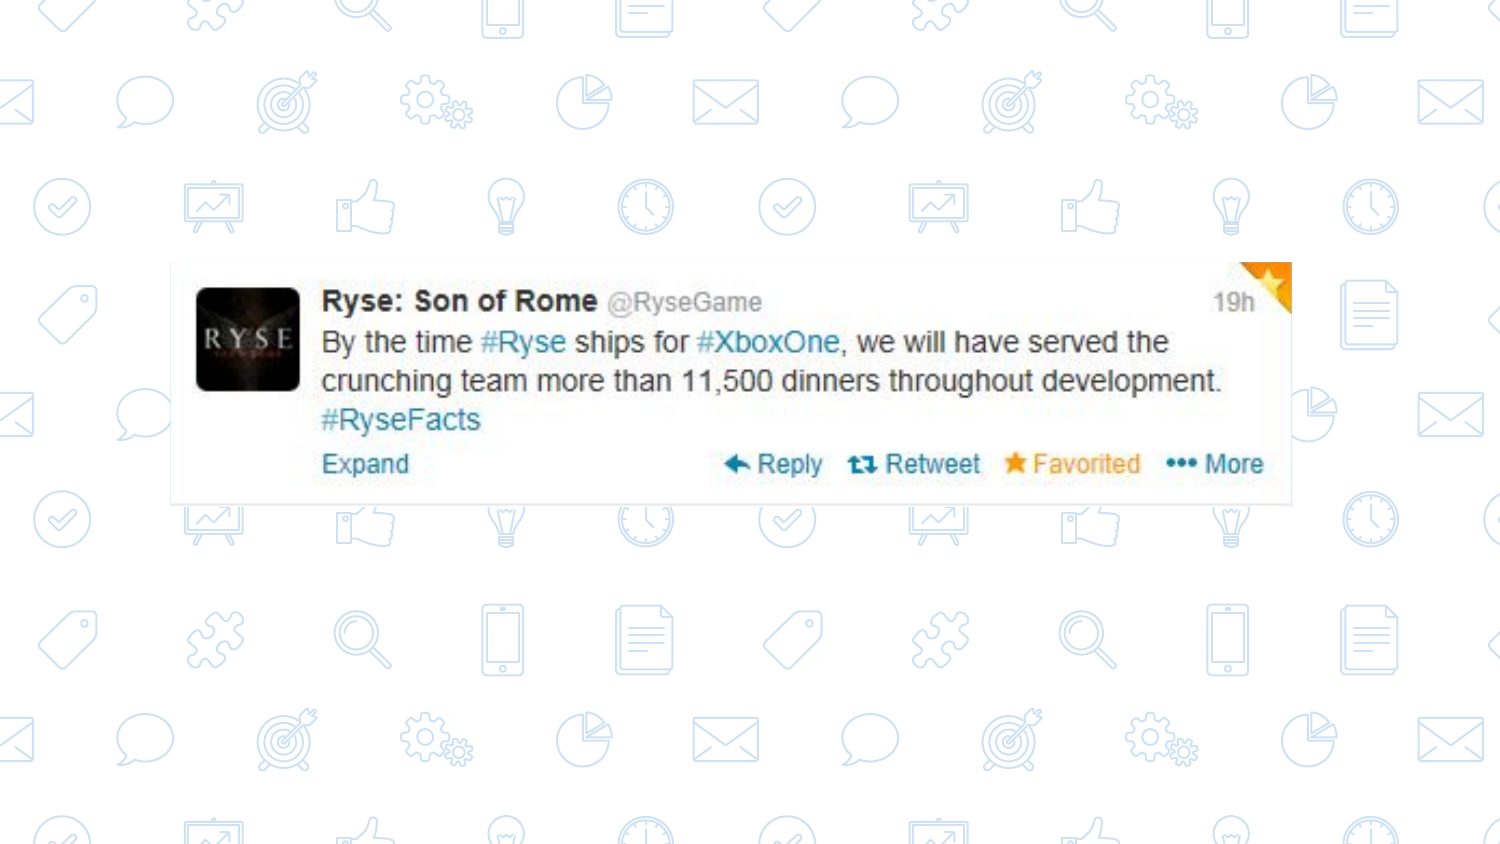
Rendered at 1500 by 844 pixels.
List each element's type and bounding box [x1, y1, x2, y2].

picture [170, 262, 1293, 507]
